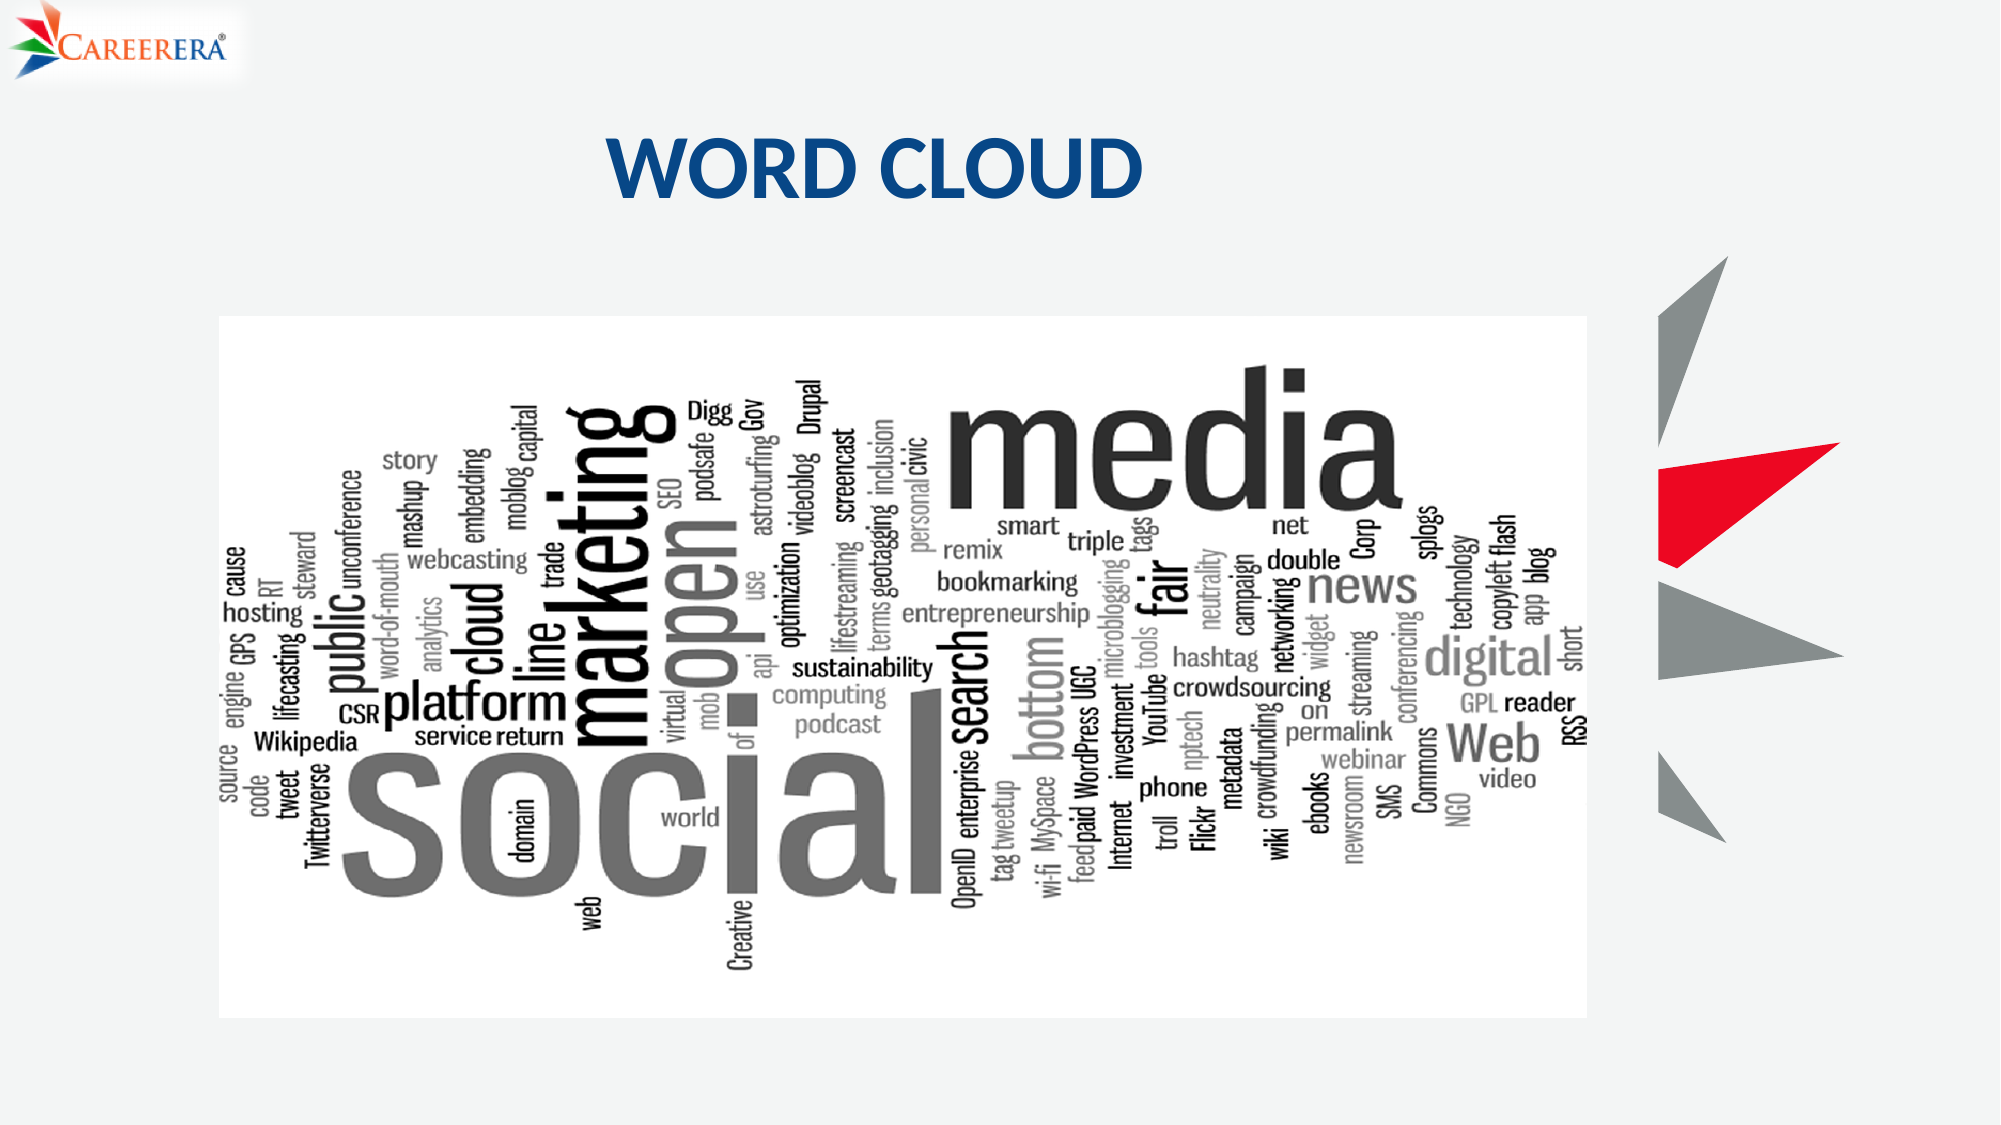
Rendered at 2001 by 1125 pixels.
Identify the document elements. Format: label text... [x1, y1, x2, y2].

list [219, 316, 1587, 1018]
picture [0, 0, 262, 99]
title WORD CLOUD [133, 59, 1617, 278]
